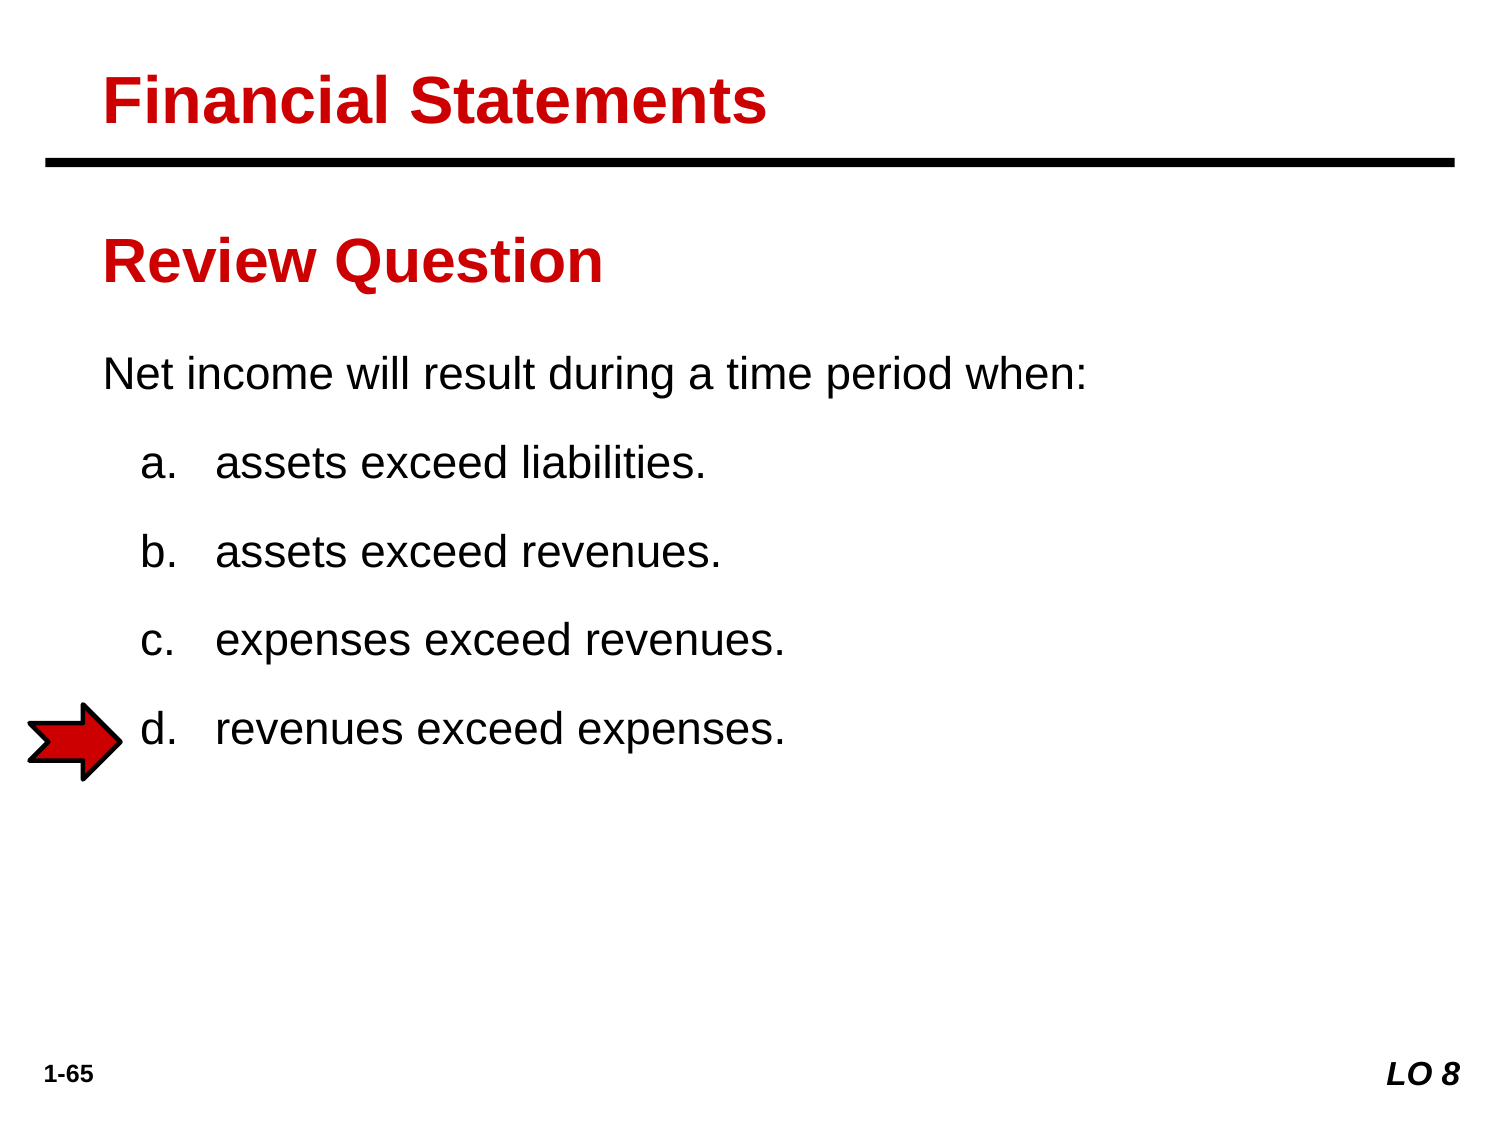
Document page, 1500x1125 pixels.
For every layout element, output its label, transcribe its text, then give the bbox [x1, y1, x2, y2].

text_box Financial Statements [87, 50, 1413, 142]
text_box Review Question [87, 212, 963, 302]
text_box Net income will result during a time period when: assets exceed liabilities. assets exceed revenues. expenses exceed revenues. revenues exceed expenses. [87, 324, 1400, 763]
text_box LO 8 [1350, 1044, 1475, 1100]
text_box [29, 704, 121, 780]
